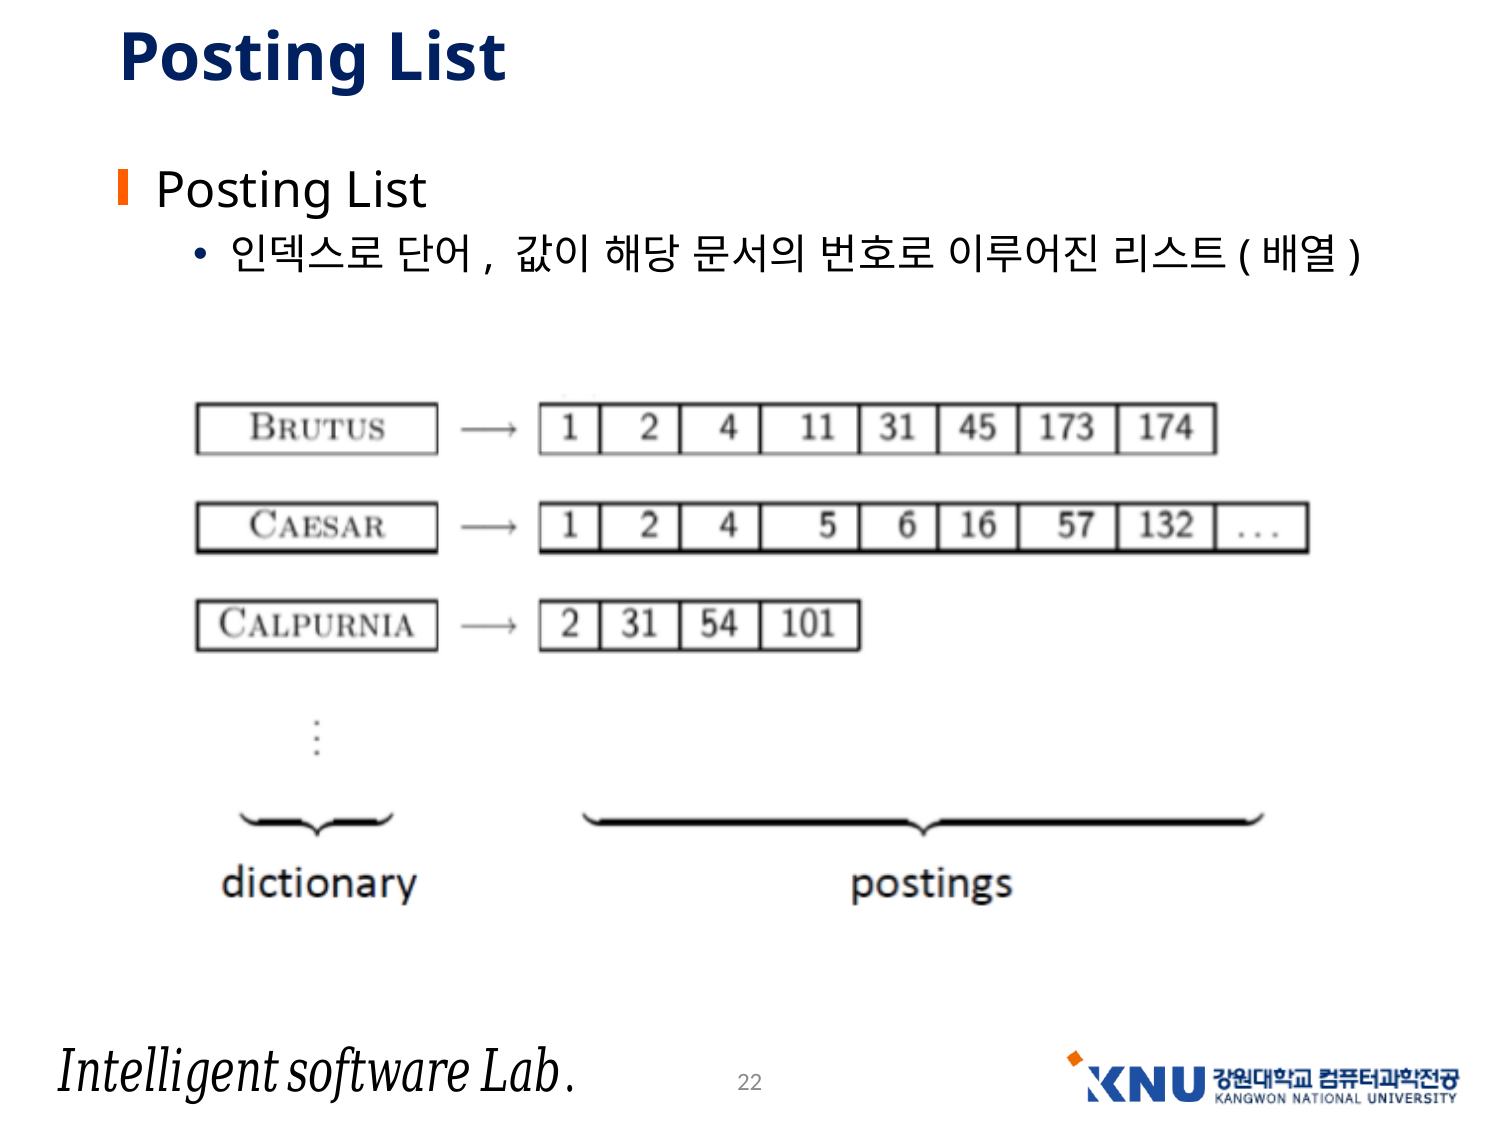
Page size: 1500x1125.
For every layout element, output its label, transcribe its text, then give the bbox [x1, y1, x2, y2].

picture [118, 169, 128, 205]
picture [1206, 1063, 1468, 1106]
list Posting List 인덱스로 단어, 값이 해당 문서의 번호로 이루어진 리스트(배열) [103, 149, 1397, 1002]
title Posting List [103, 15, 1397, 101]
picture [1066, 1050, 1205, 1102]
picture [116, 345, 1384, 975]
